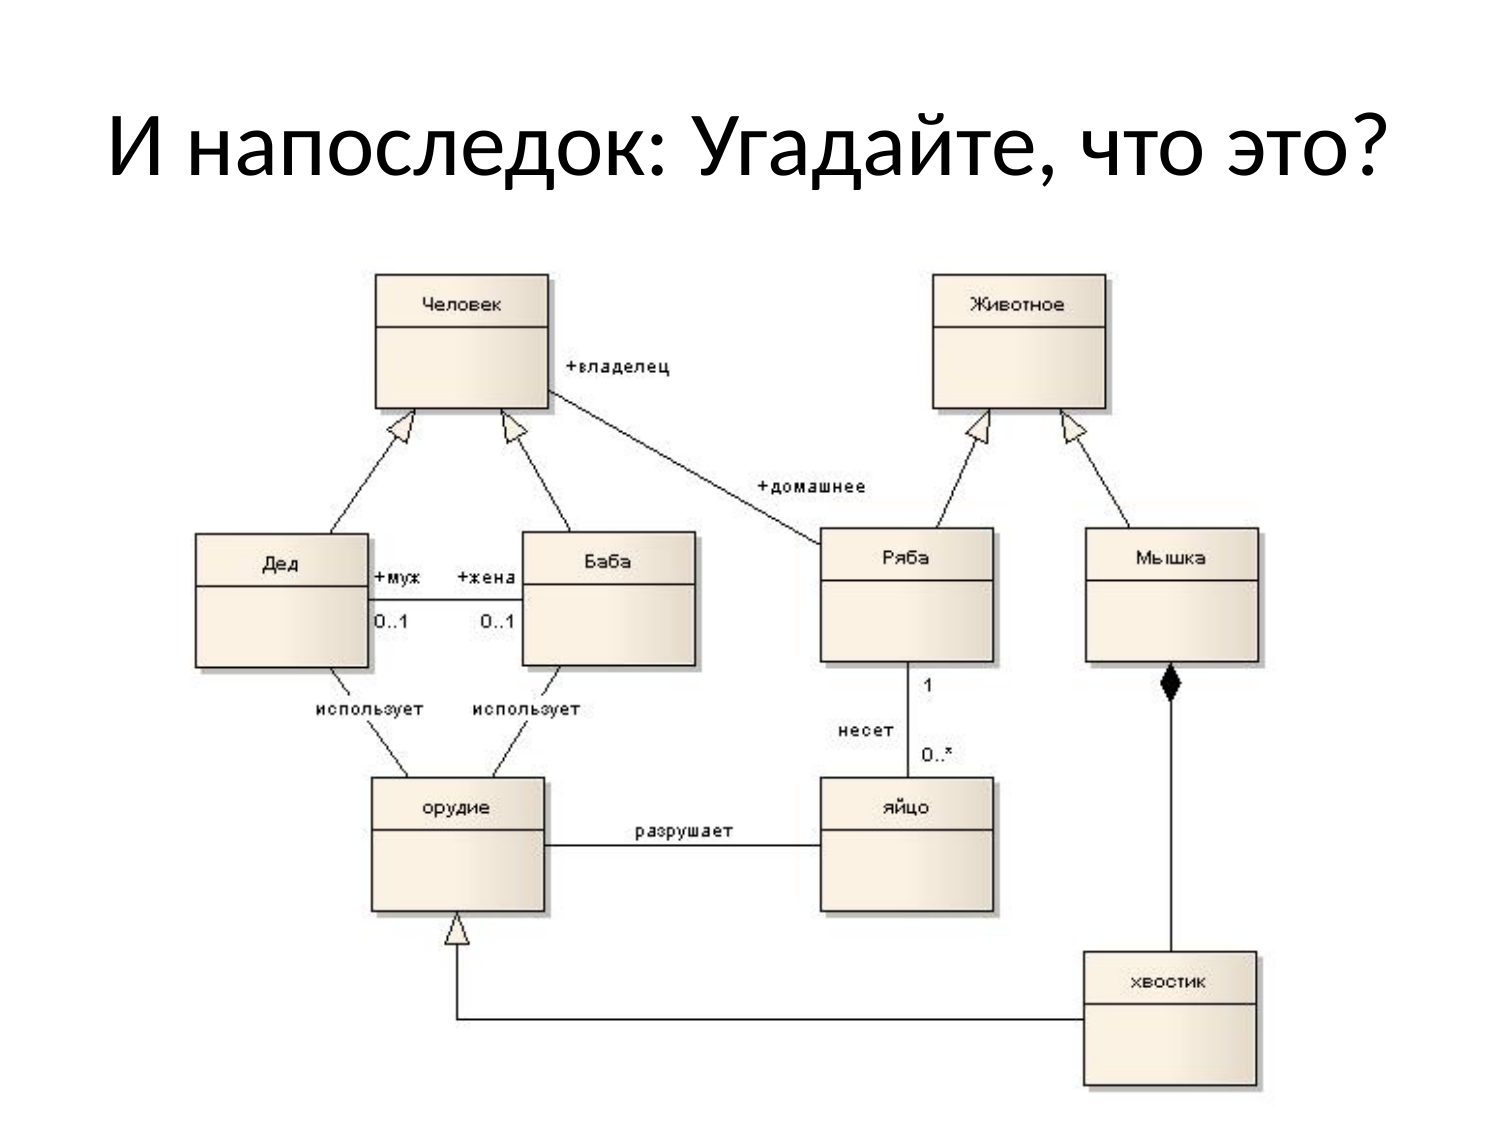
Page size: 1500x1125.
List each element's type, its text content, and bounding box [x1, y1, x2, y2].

title И напоследок: Угадайте, что это? [75, 45, 1425, 233]
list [176, 255, 1279, 1107]
